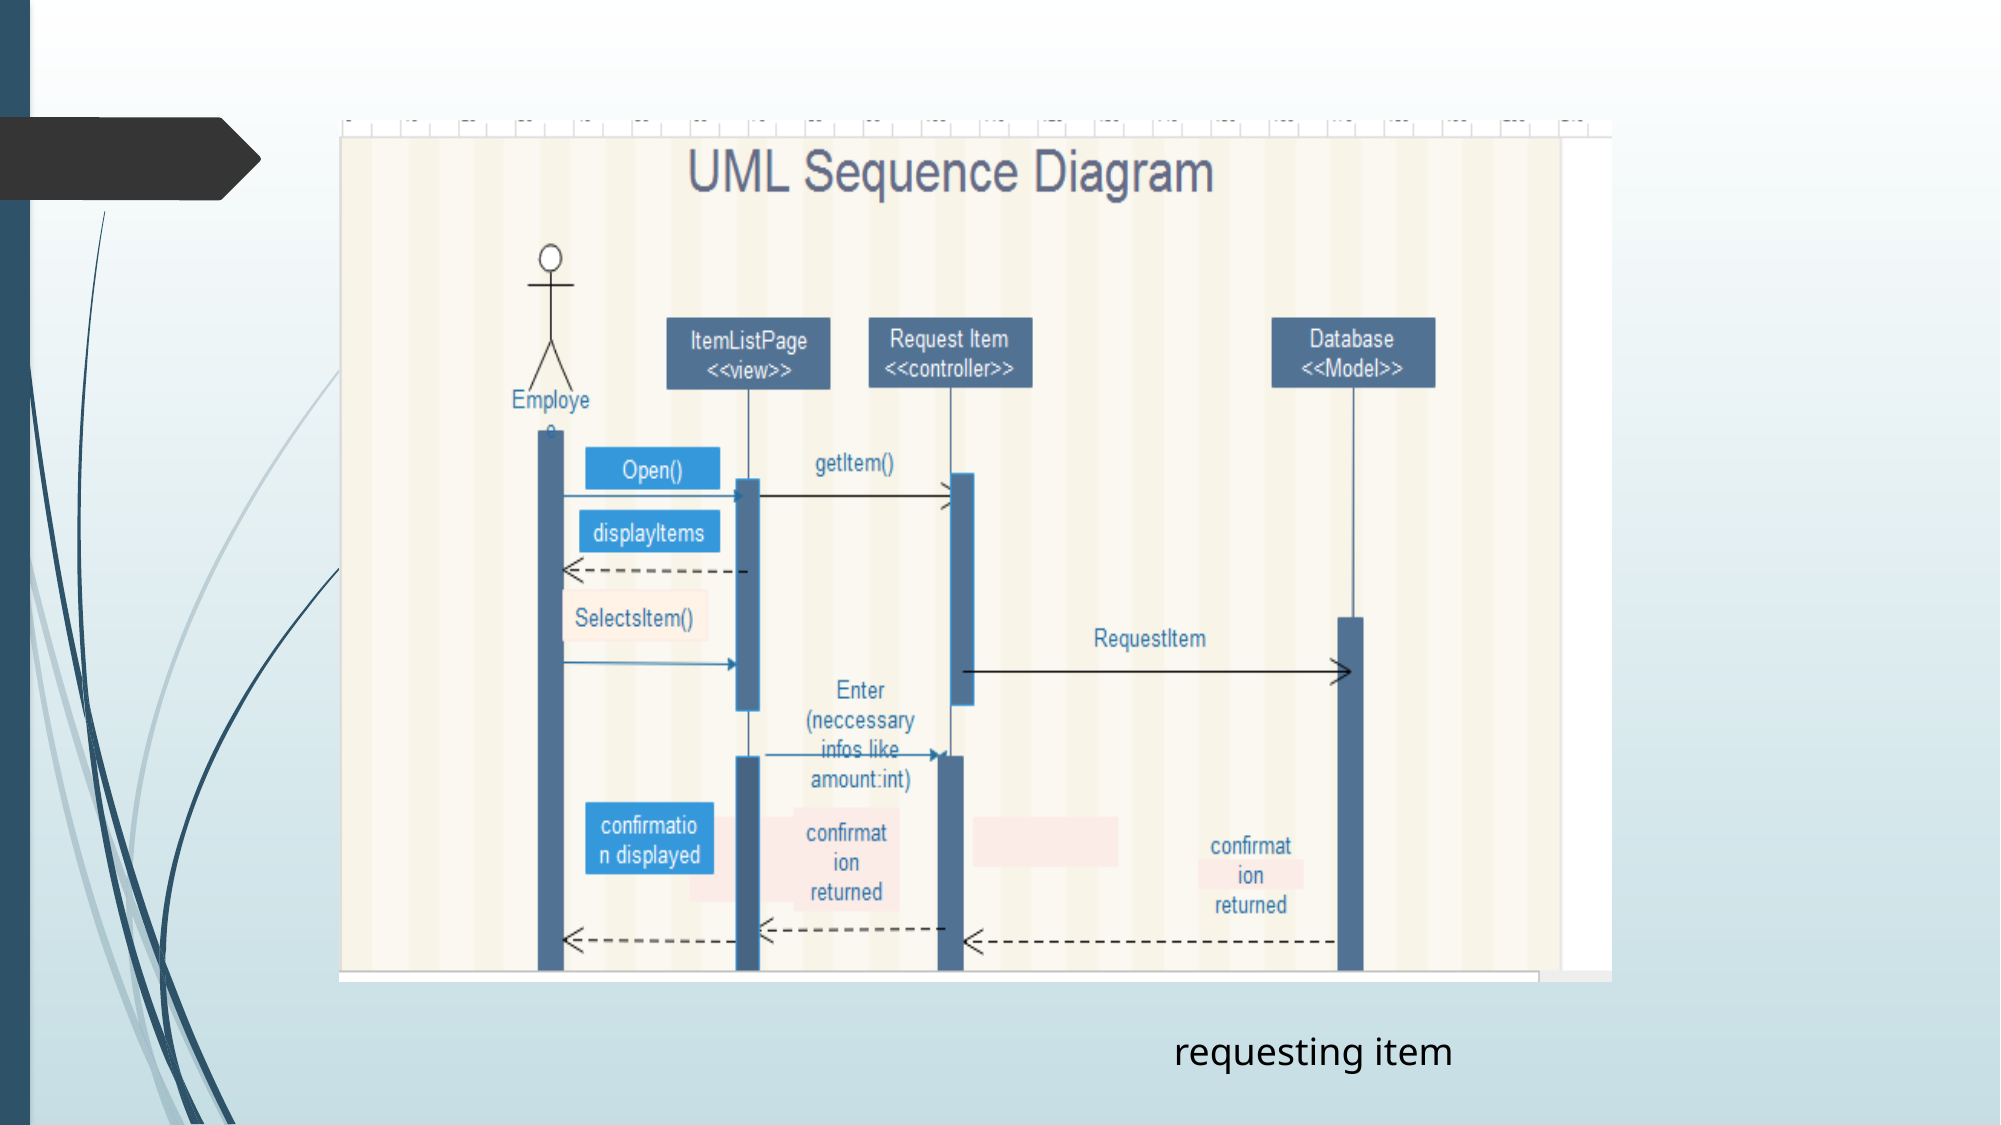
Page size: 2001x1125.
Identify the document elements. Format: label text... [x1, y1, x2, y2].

text_box requesting item [1159, 1020, 1559, 1081]
picture [339, 120, 1612, 983]
